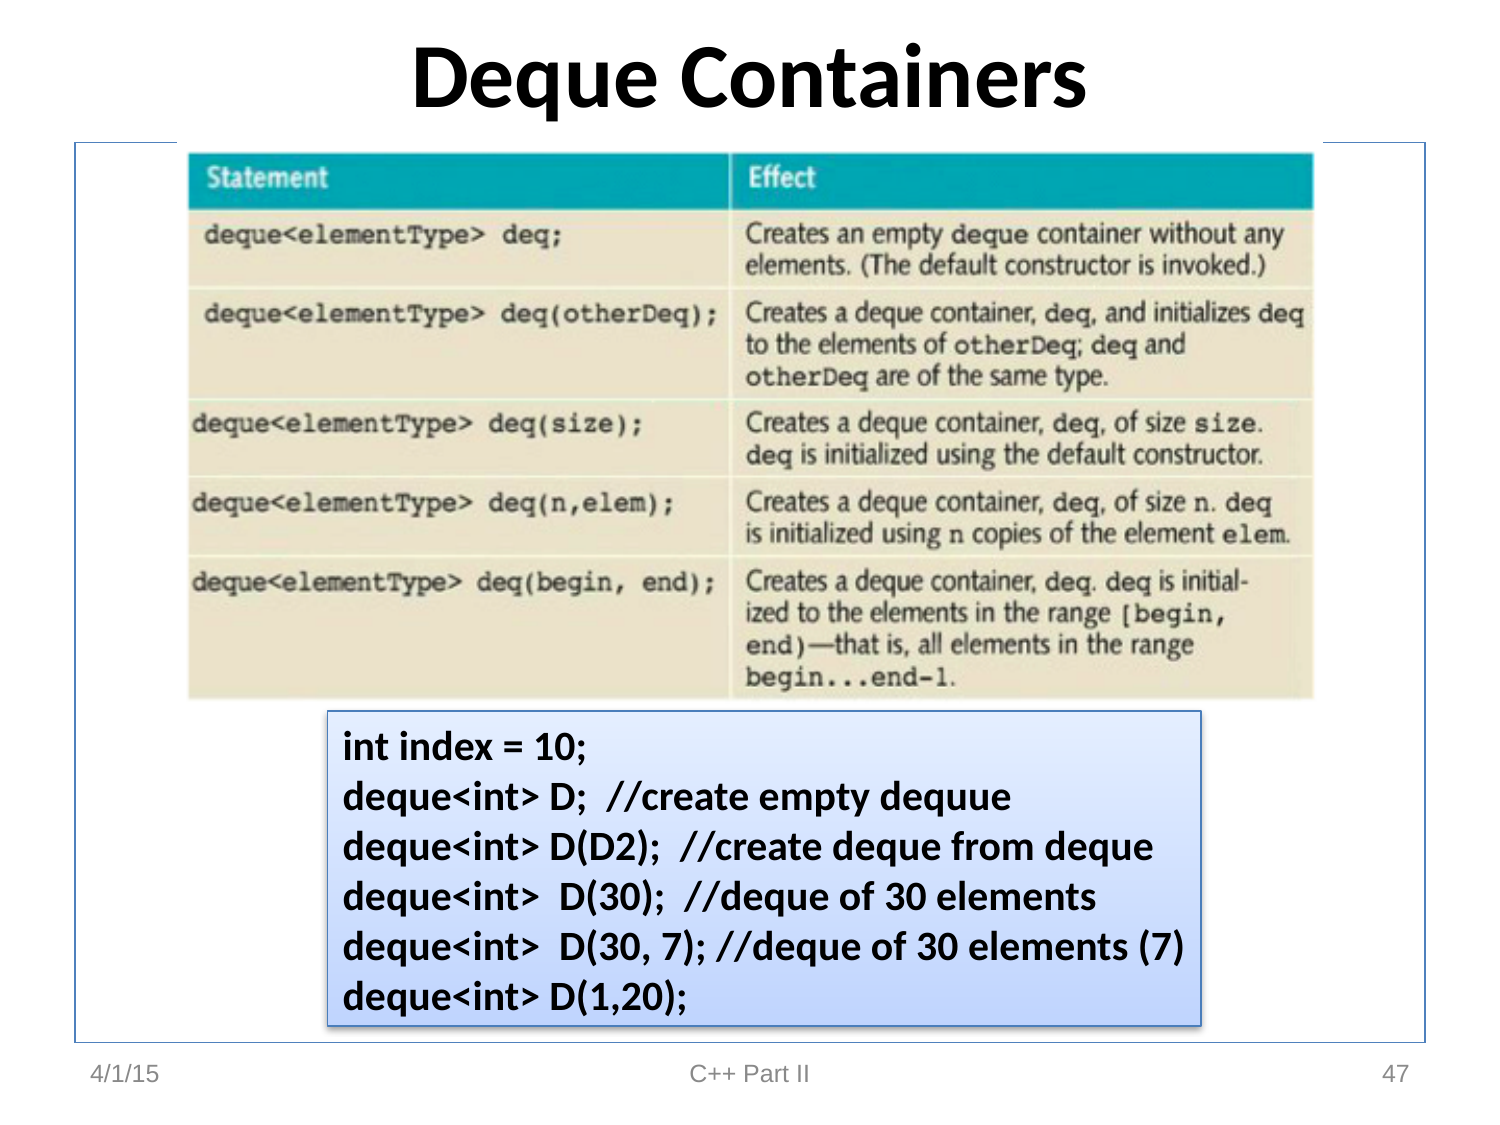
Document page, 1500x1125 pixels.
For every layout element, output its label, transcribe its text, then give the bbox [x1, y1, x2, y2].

slide_number 47 [1074, 1042, 1425, 1103]
picture [176, 142, 1324, 712]
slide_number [75, 1042, 425, 1103]
title Deque Containers [74, 0, 1426, 142]
list [74, 142, 1426, 1043]
footer C++ Part II [512, 1042, 988, 1103]
text_box int index = 10; deque<int> D; //create empty dequue deque<int> D(D2); //create deque from deque deque<int> D(30); //deque of 30 elements deque<int> D(30, 7); //deque of 30 elements (7) deque<int> D(1,20); [327, 721, 1202, 1027]
